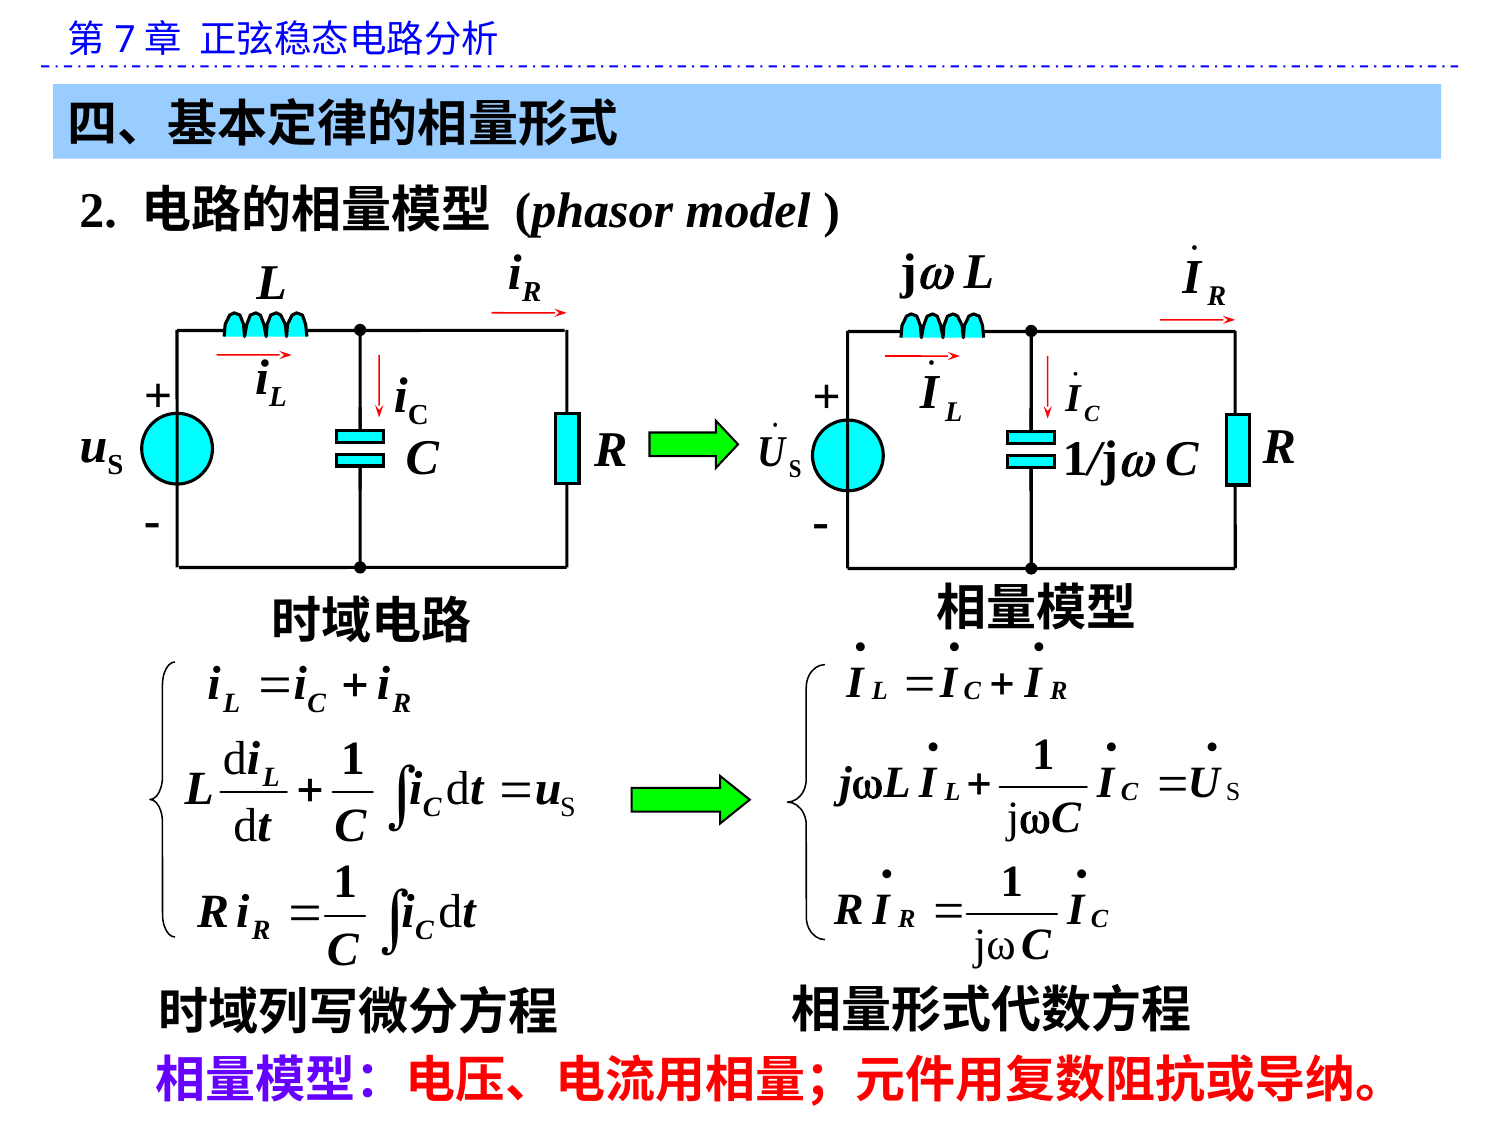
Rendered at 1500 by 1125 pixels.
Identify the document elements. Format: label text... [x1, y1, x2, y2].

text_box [199, 651, 420, 725]
text_box [631, 776, 750, 824]
text_box 时域列写微分方程 [143, 972, 574, 1039]
text_box [150, 661, 175, 938]
text_box 四、基本定律的相量形式 [53, 84, 1442, 159]
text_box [824, 726, 1247, 851]
text_box 相量模型：电压、电流用相量；元件用复数阻抗或导纳。 [140, 1039, 1421, 1115]
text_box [824, 853, 1120, 978]
text_box 时域电路 [188, 580, 556, 656]
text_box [753, 230, 1312, 569]
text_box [64, 231, 643, 568]
text_box [649, 420, 739, 468]
text_box [787, 664, 825, 939]
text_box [174, 728, 583, 853]
text_box 相量形式代数方程 [776, 969, 1206, 1039]
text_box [187, 851, 488, 976]
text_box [836, 626, 1076, 710]
text_box 2. 电路的相量模型 (phasor model ) [64, 169, 855, 245]
text_box 相量模型 [826, 578, 1247, 644]
